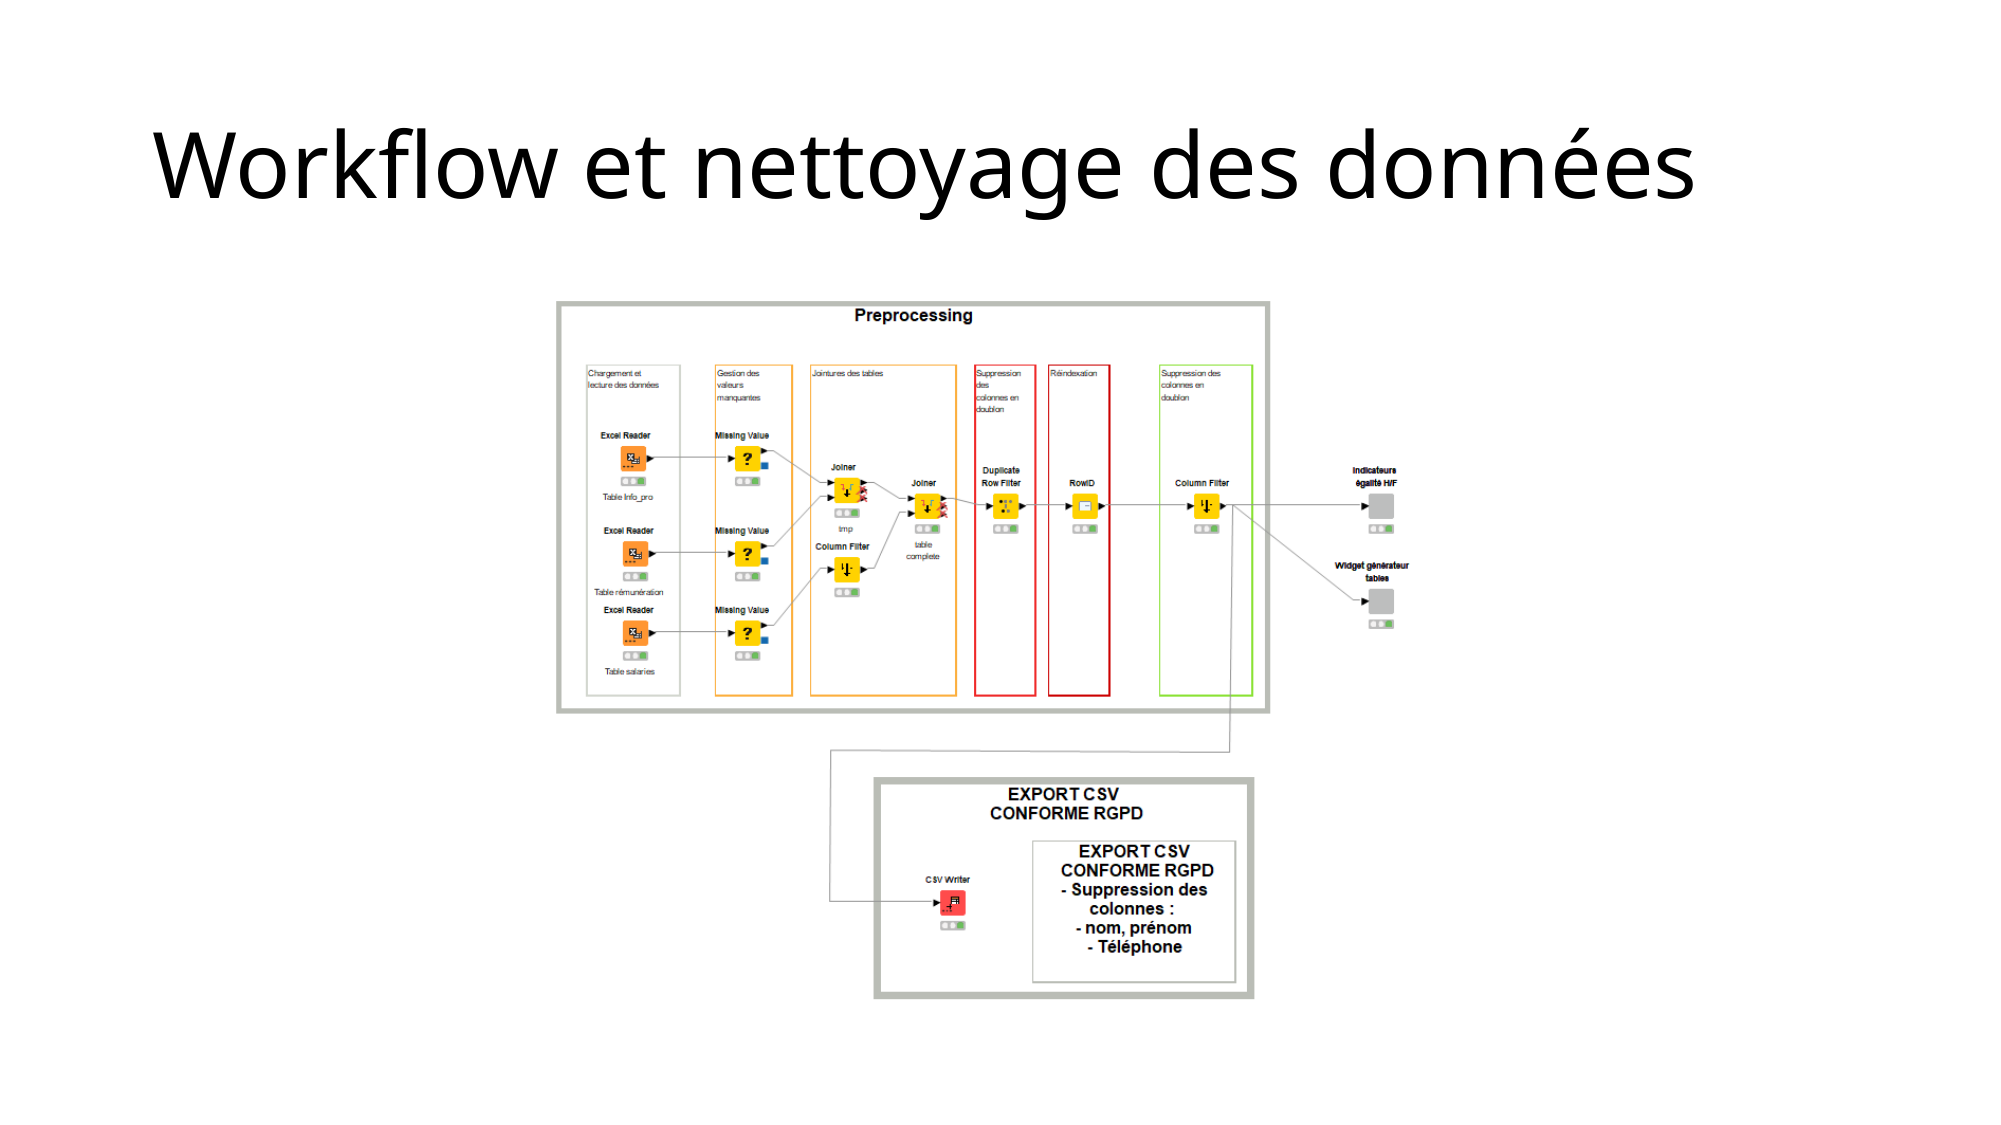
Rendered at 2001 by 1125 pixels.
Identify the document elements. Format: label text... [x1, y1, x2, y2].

title Workflow et nettoyage des données [137, 59, 1863, 278]
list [552, 299, 1448, 1014]
